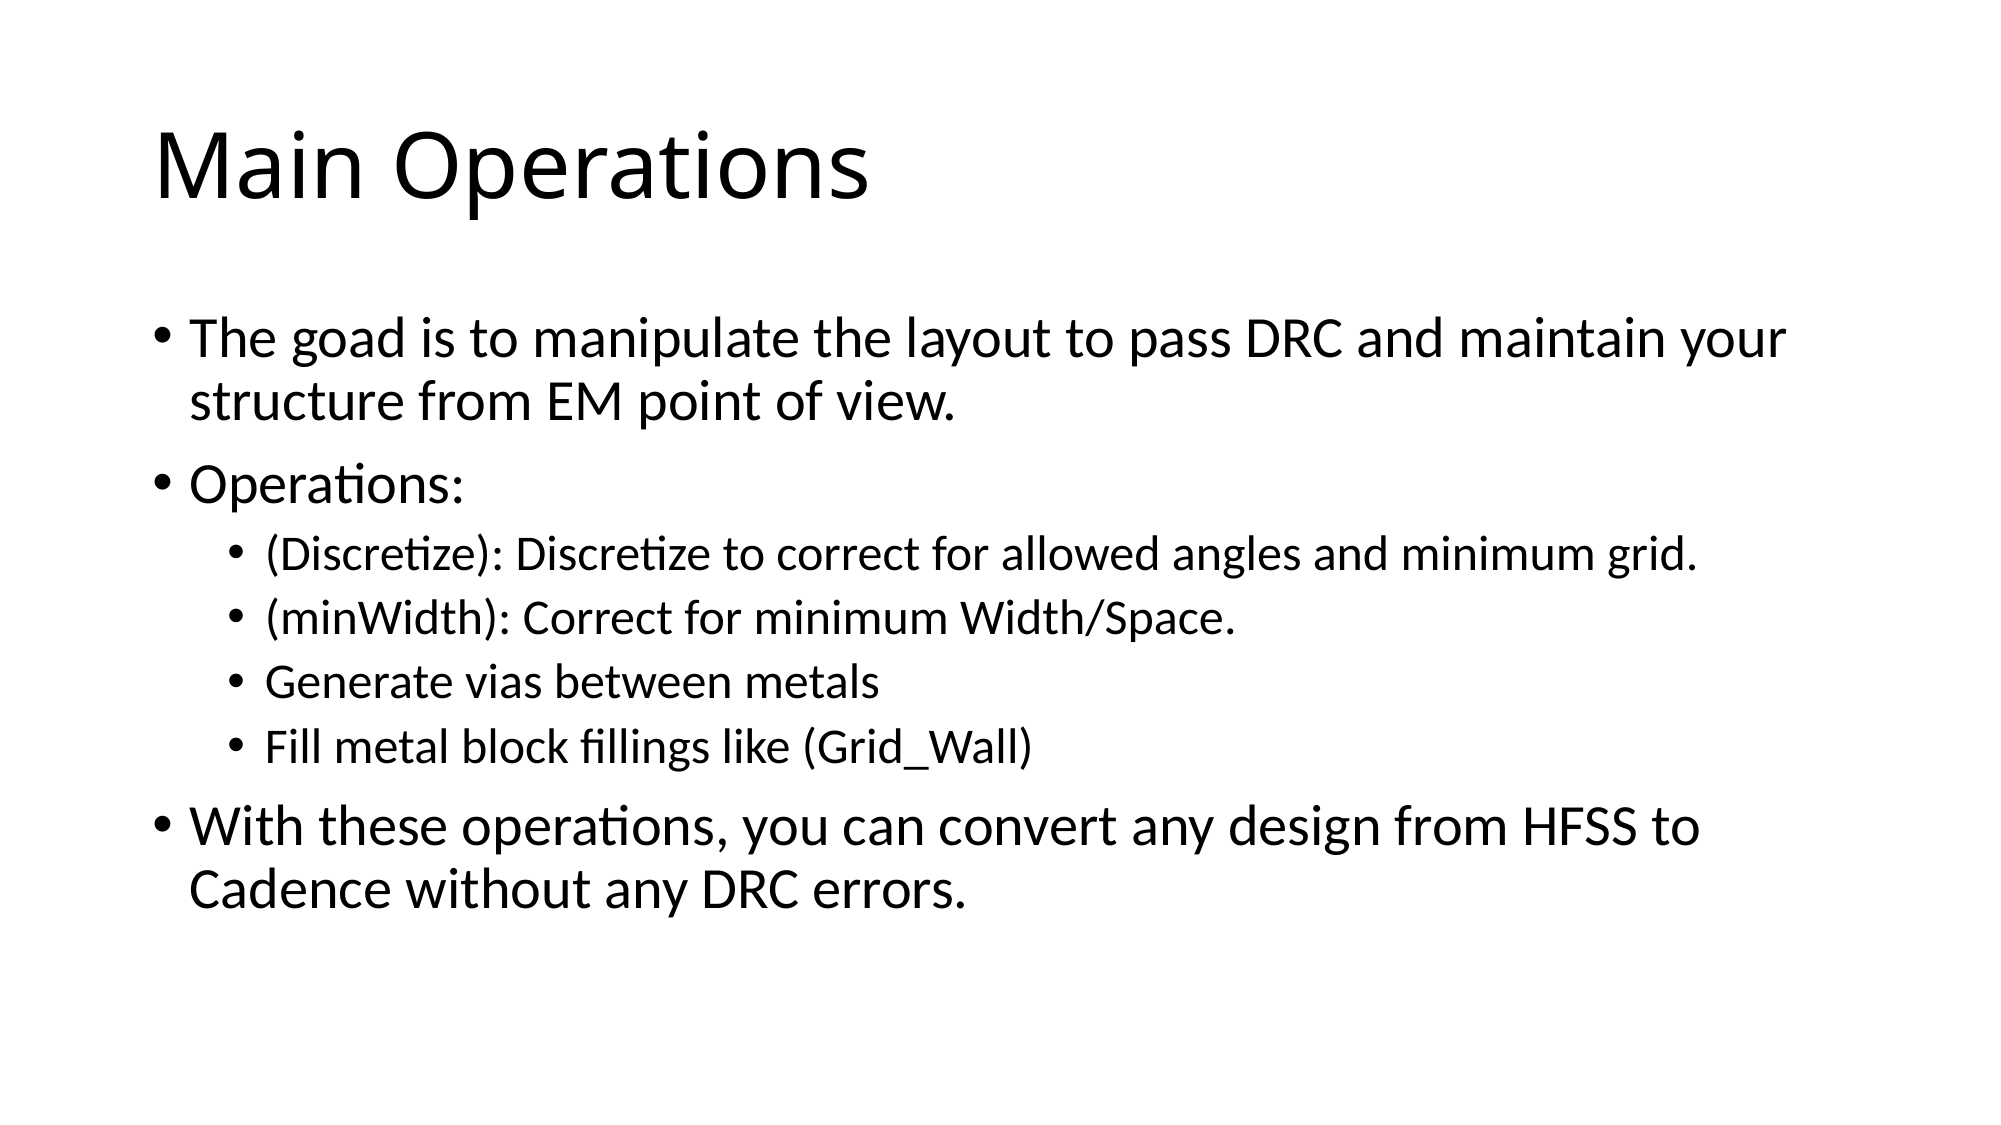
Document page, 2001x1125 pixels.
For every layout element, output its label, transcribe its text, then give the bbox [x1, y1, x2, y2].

title Main Operations [137, 59, 1863, 278]
list The goad is to manipulate the layout to pass DRC and maintain your structure from EM point of view. Operations: (Discretize): Discretize to correct for allowed angles and minimum grid. (minWidth): Correct for minimum Width/Space. Generate vias between metals Fill metal block fillings like (Grid_Wall) With these operations, you can convert any design from HFSS to Cadence without any DRC errors. [137, 299, 1863, 1014]
